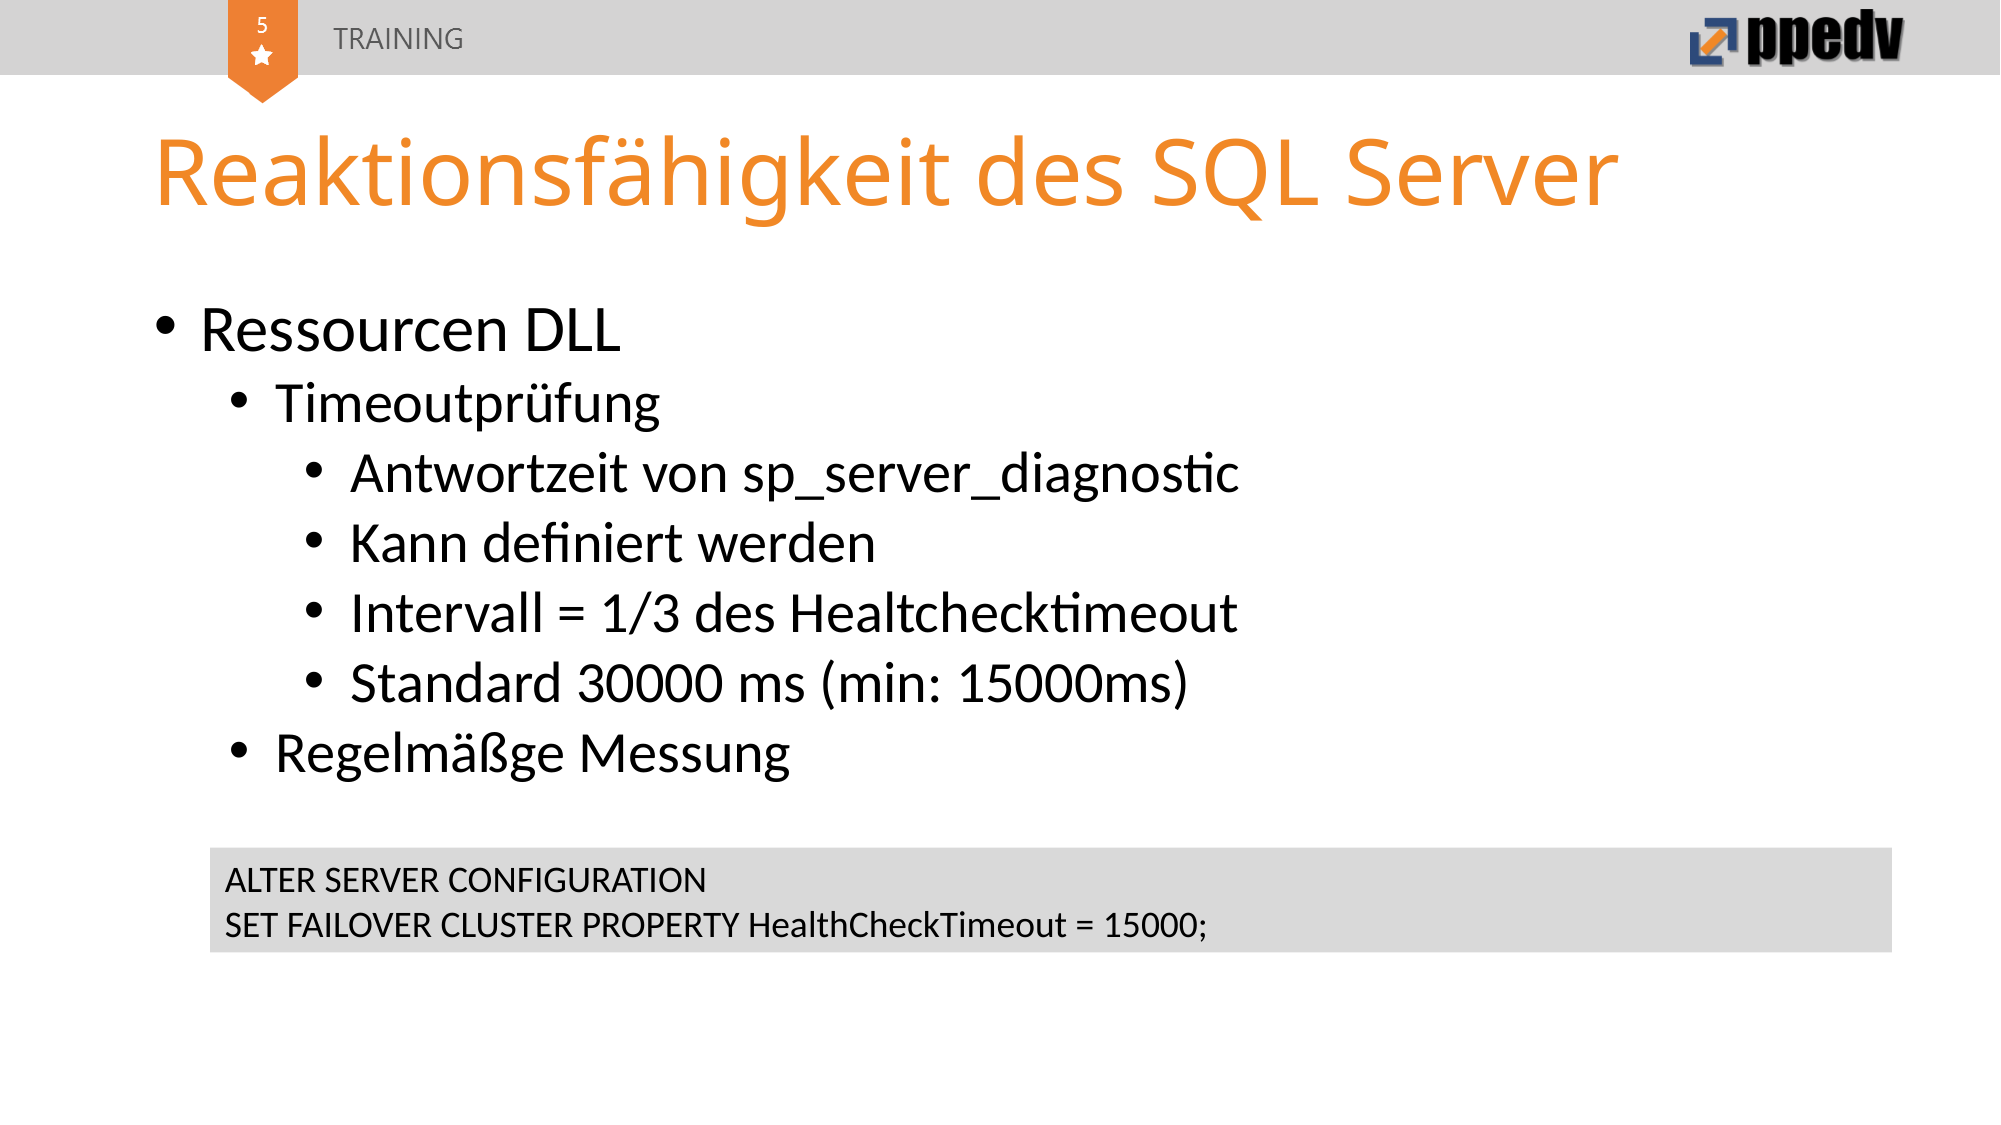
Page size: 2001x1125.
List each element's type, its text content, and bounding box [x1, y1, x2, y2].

picture [0, 0, 2000, 104]
title Reaktionsfähigkeit des SQL Server [137, 75, 1863, 278]
text_box Ressourcen DLL Timeoutprüfung Antwortzeit von sp_server_diagnostic Kann definiert werden Intervall = 1/3 des Healtchecktimeout Standard 30000 ms (min: 15000ms) Regelmäßge Messung [139, 277, 1865, 792]
text_box ALTER SERVER CONFIGURATION SET FAILOVER CLUSTER PROPERTY HealthCheckTimeout = 15000; [210, 847, 1892, 953]
